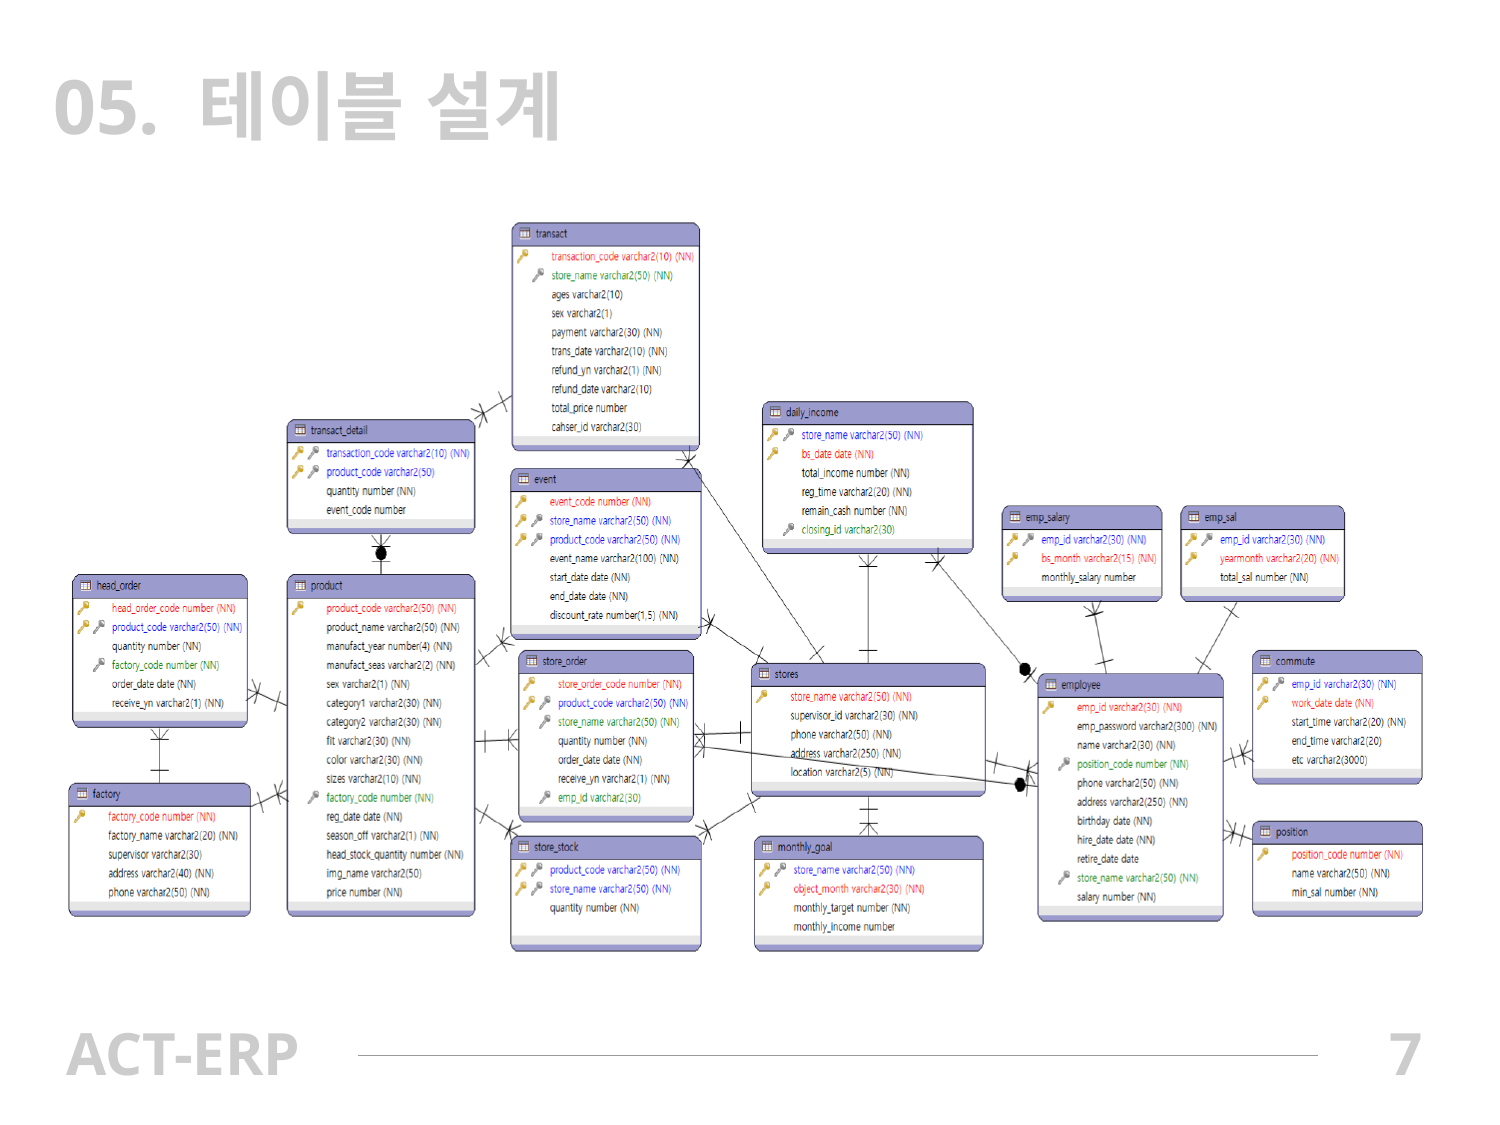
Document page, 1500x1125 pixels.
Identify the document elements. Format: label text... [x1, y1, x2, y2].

picture [63, 199, 1431, 971]
text_box 05. 테이블 설계 [38, 51, 971, 157]
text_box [51, 1009, 1448, 1096]
